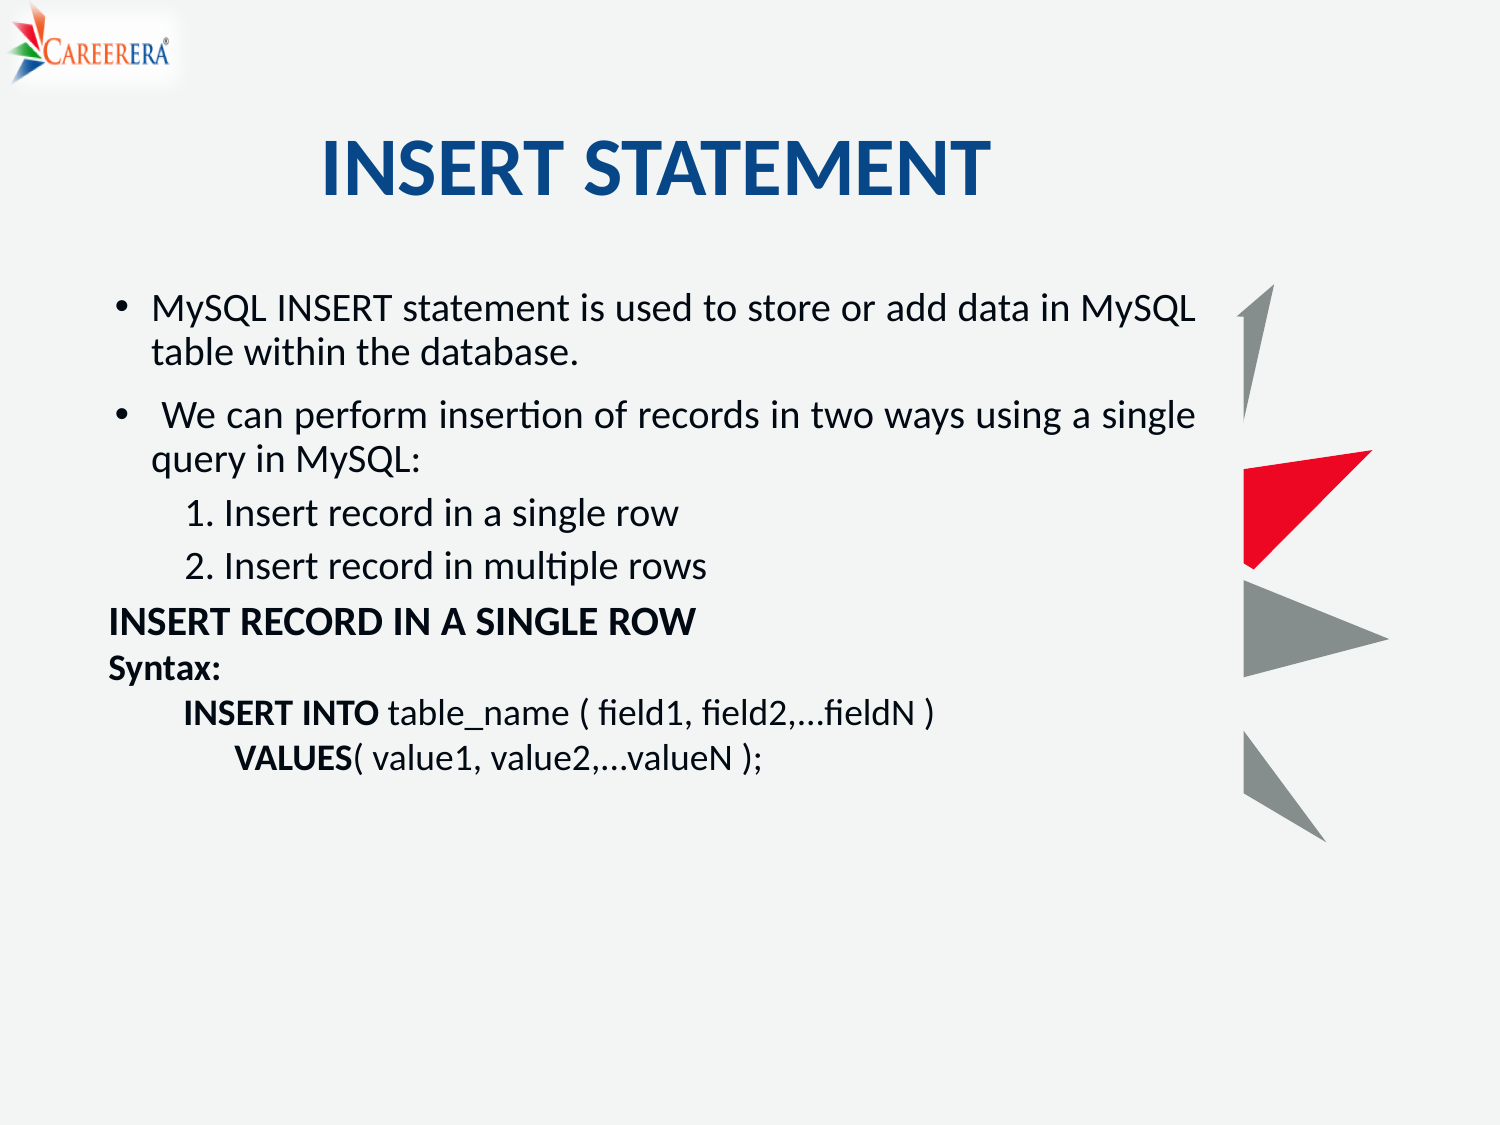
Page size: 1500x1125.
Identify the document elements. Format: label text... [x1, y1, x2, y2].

title INSERT STATEMENT [99, 59, 1213, 277]
text_box INSERT RECORD IN A SINGLE ROW Syntax: INSERT INTO table_name ( field1, field2,...fieldN ) VALUES( value1, value2,...valueN ); [93, 585, 1219, 831]
picture [0, 0, 196, 104]
list MySQL INSERT statement is used to store or add data in MySQL table within the database. We can perform insertion of records in two ways using a single query in MySQL: Insert record in a single row Insert record in multiple rows [99, 277, 1213, 585]
